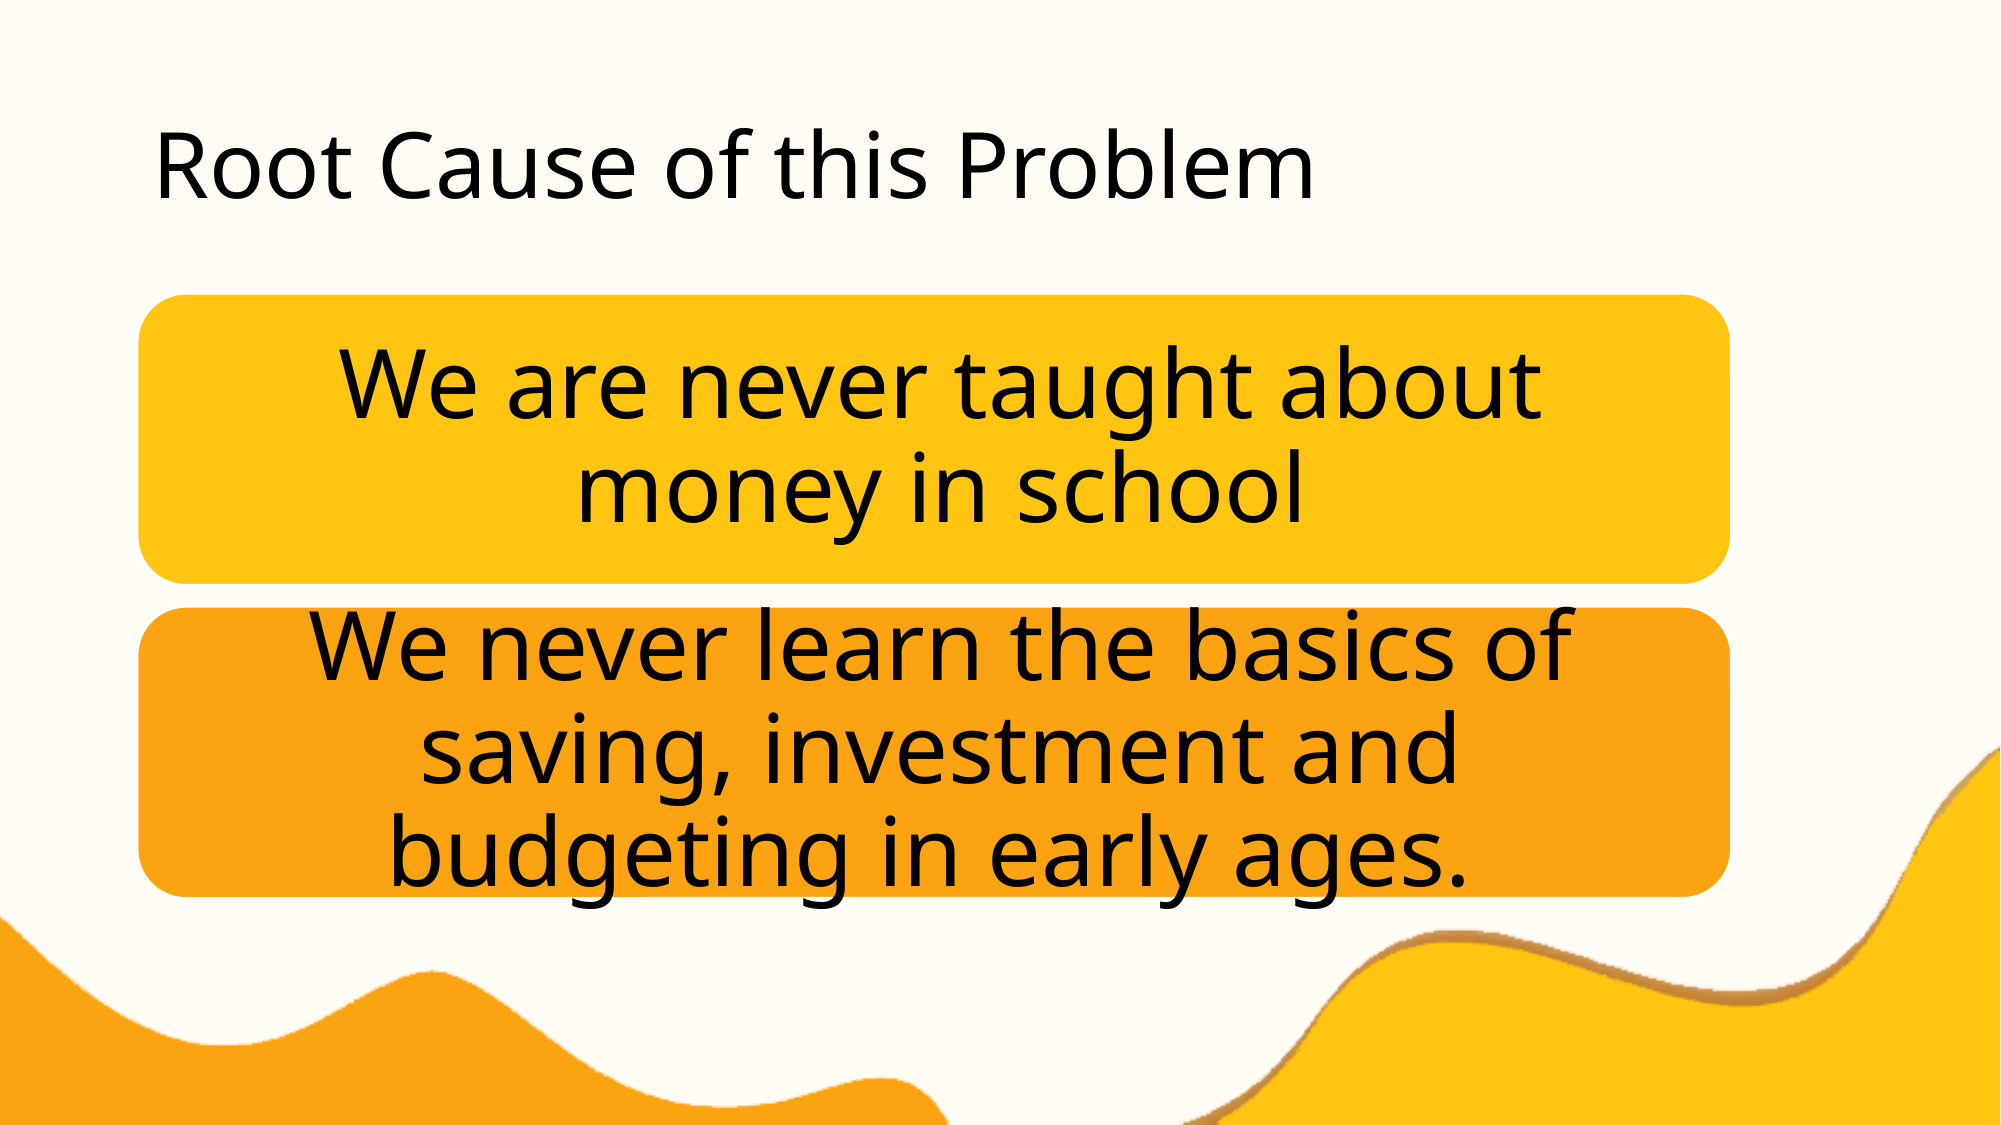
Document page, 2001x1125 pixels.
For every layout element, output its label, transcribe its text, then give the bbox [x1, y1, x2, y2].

title Root Cause of this Problem [137, 59, 1863, 278]
picture [0, 0, 2001, 1125]
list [137, 277, 1732, 915]
